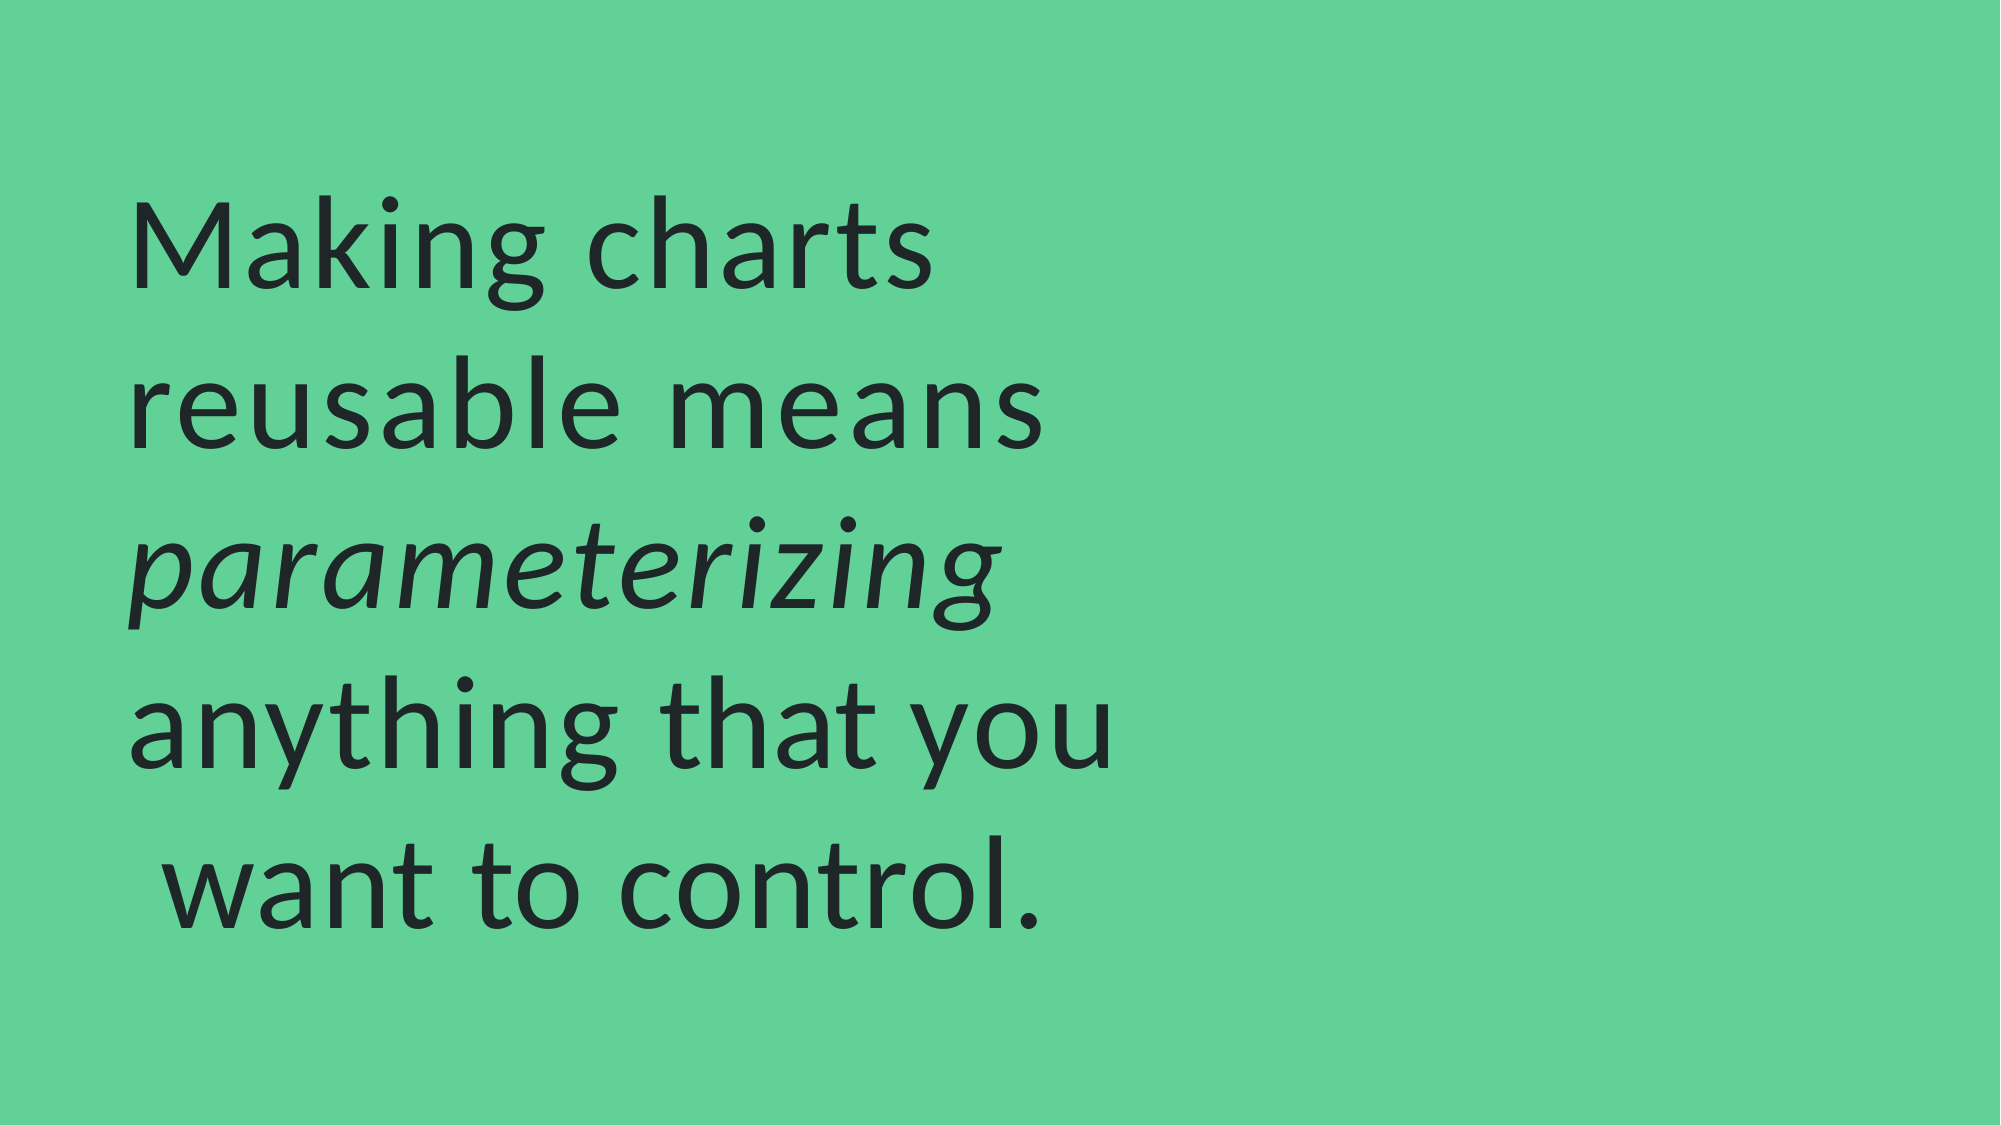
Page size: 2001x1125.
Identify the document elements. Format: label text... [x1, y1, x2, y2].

title Making charts reusable means parameterizing anything that you want to control. [123, 155, 1137, 956]
